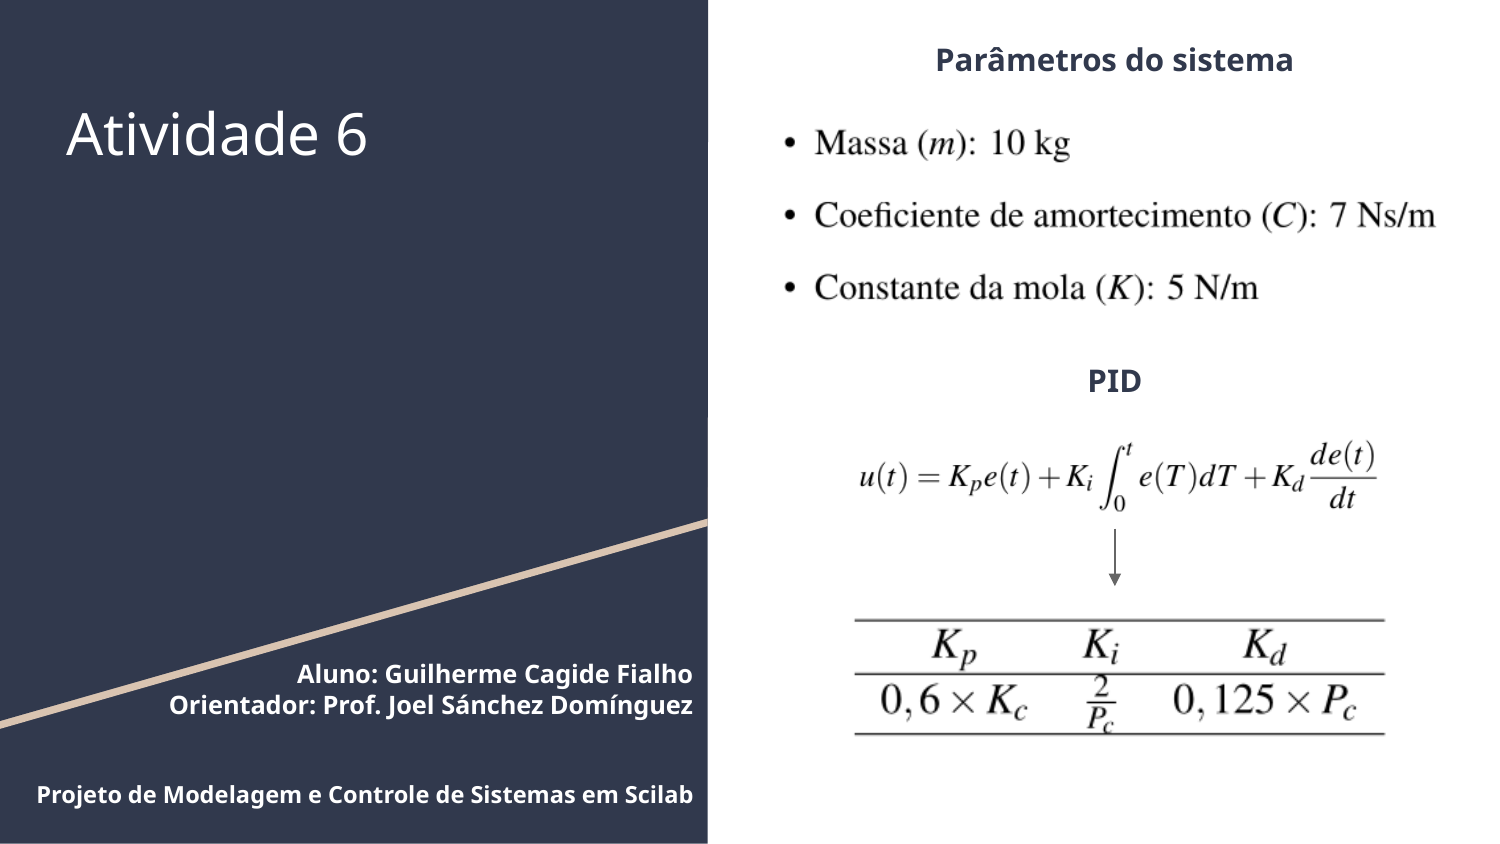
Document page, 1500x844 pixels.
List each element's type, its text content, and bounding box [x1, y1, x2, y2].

title Aluno: Guilherme Cagide Fialho Orientador: Prof. Joel Sánchez Domı́nguez Projeto de Modelagem e Controle de Sistemas em Scilab [0, 643, 709, 844]
title Atividade 6 [51, 82, 660, 494]
picture [819, 585, 1411, 749]
list PID [760, 340, 1470, 404]
picture [749, 110, 1464, 331]
list Parâmetros do sistema [760, 19, 1470, 83]
picture [823, 428, 1407, 529]
